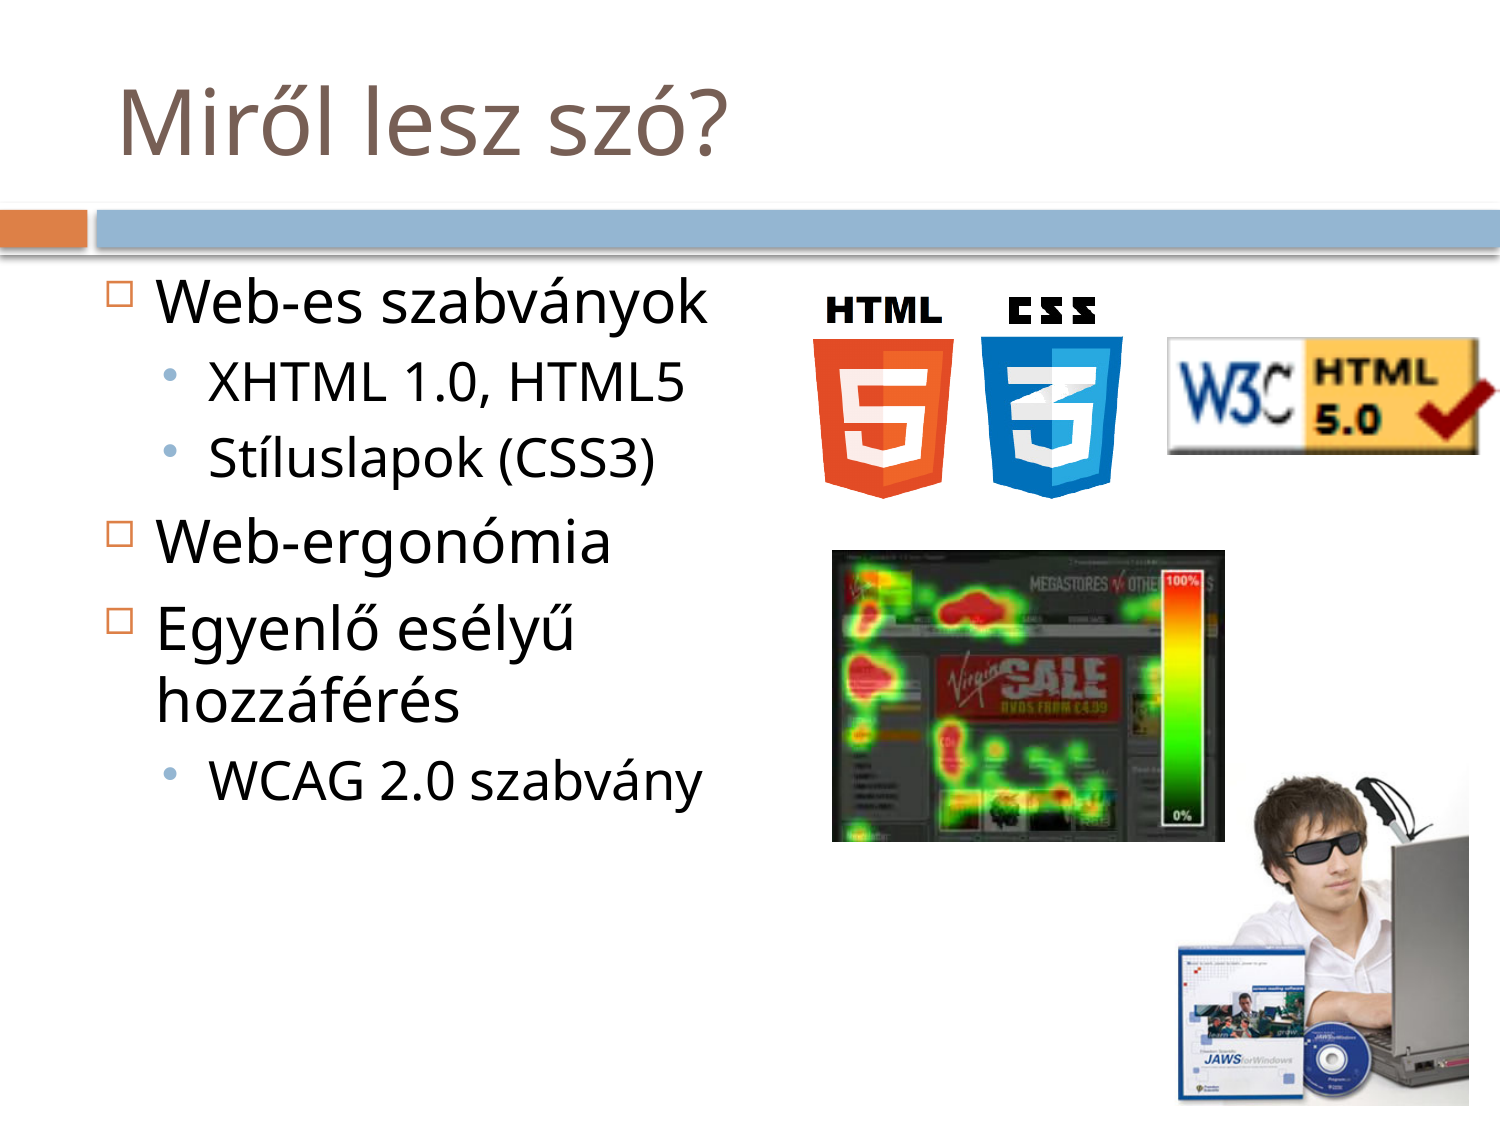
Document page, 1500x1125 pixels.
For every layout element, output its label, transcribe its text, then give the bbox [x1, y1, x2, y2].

title Miről lesz szó? [100, 37, 1439, 201]
picture [1167, 337, 1500, 456]
picture [832, 550, 1470, 1107]
picture [756, 278, 1132, 517]
list Web-es szabványok XHTML 1.0, HTML5 Stíluslapok (CSS3) Web-ergonómia Egyenlő esélyű hozzáférés WCAG 2.0 szabvány [88, 255, 810, 994]
